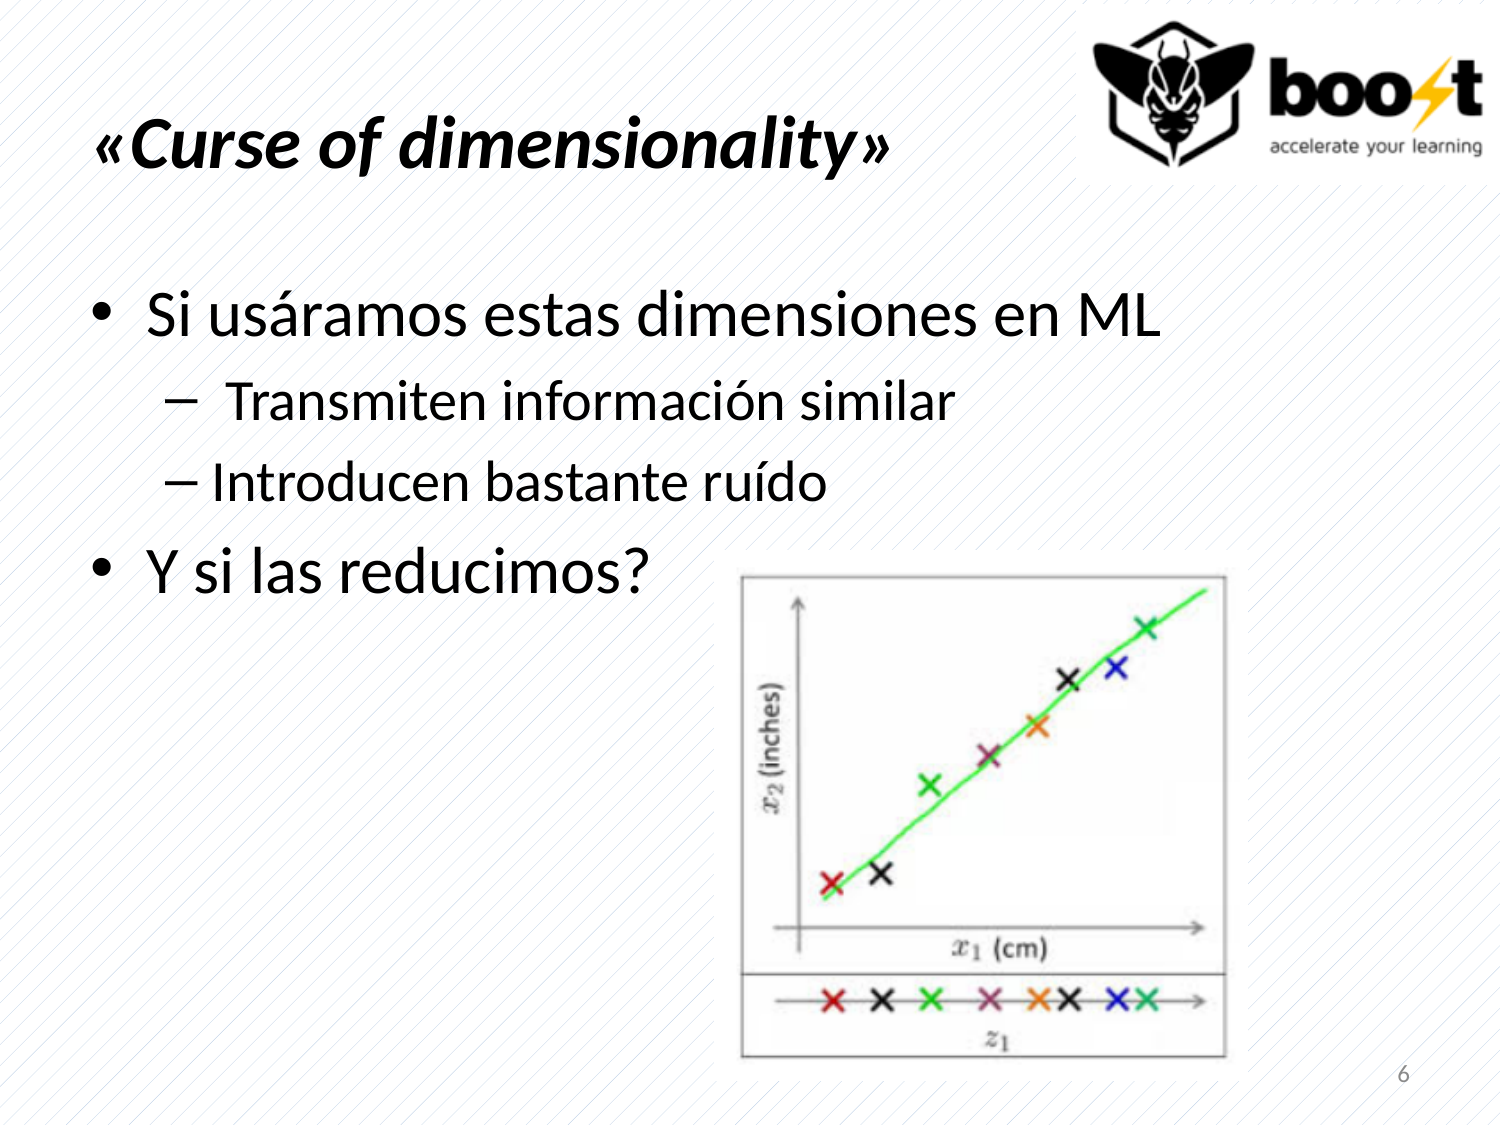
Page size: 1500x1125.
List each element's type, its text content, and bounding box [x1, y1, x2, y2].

title «Curse of dimensionality» [75, 45, 1425, 233]
slide_number 6 [1074, 1042, 1425, 1103]
picture [714, 550, 1249, 1081]
list Si usáramos estas dimensiones en ML Transmiten información similar Introducen bastante ruído Y si las reducimos? [75, 262, 1425, 1005]
picture [1076, 4, 1500, 185]
